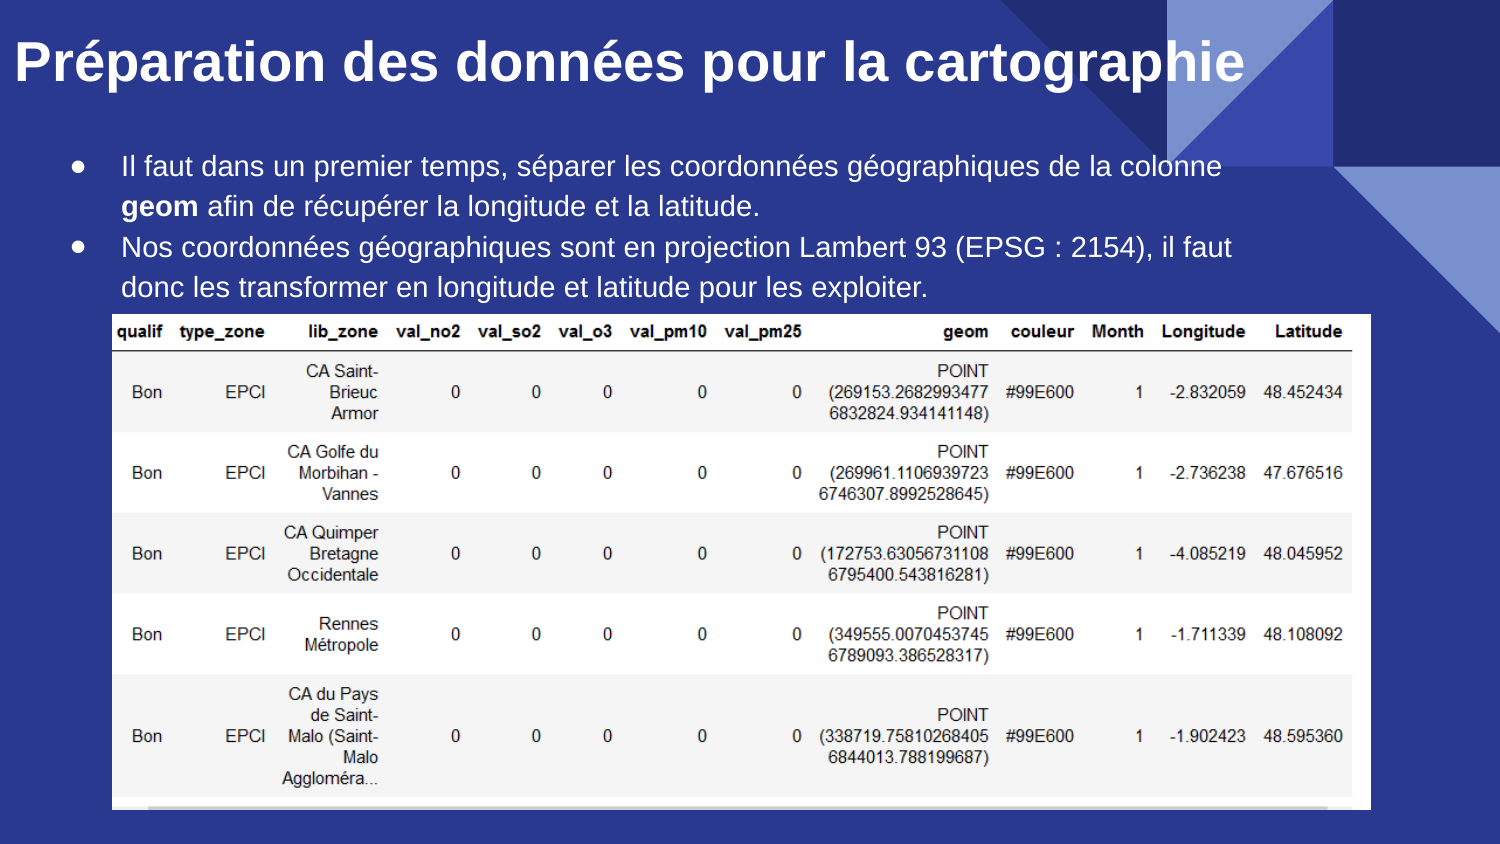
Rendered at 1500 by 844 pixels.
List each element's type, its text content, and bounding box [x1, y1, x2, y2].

text_box Il faut dans un premier temps, séparer les coordonnées géographiques de la colonne geom afin de récupérer la longitude et la latitude. Nos coordonnées géographiques sont en projection Lambert 93 (EPSG : 2154), il faut donc les transformer en longitude et latitude pour les exploiter. [31, 127, 1319, 444]
picture [112, 314, 1371, 810]
text_box Préparation des données pour la cartographie [0, 0, 1340, 108]
